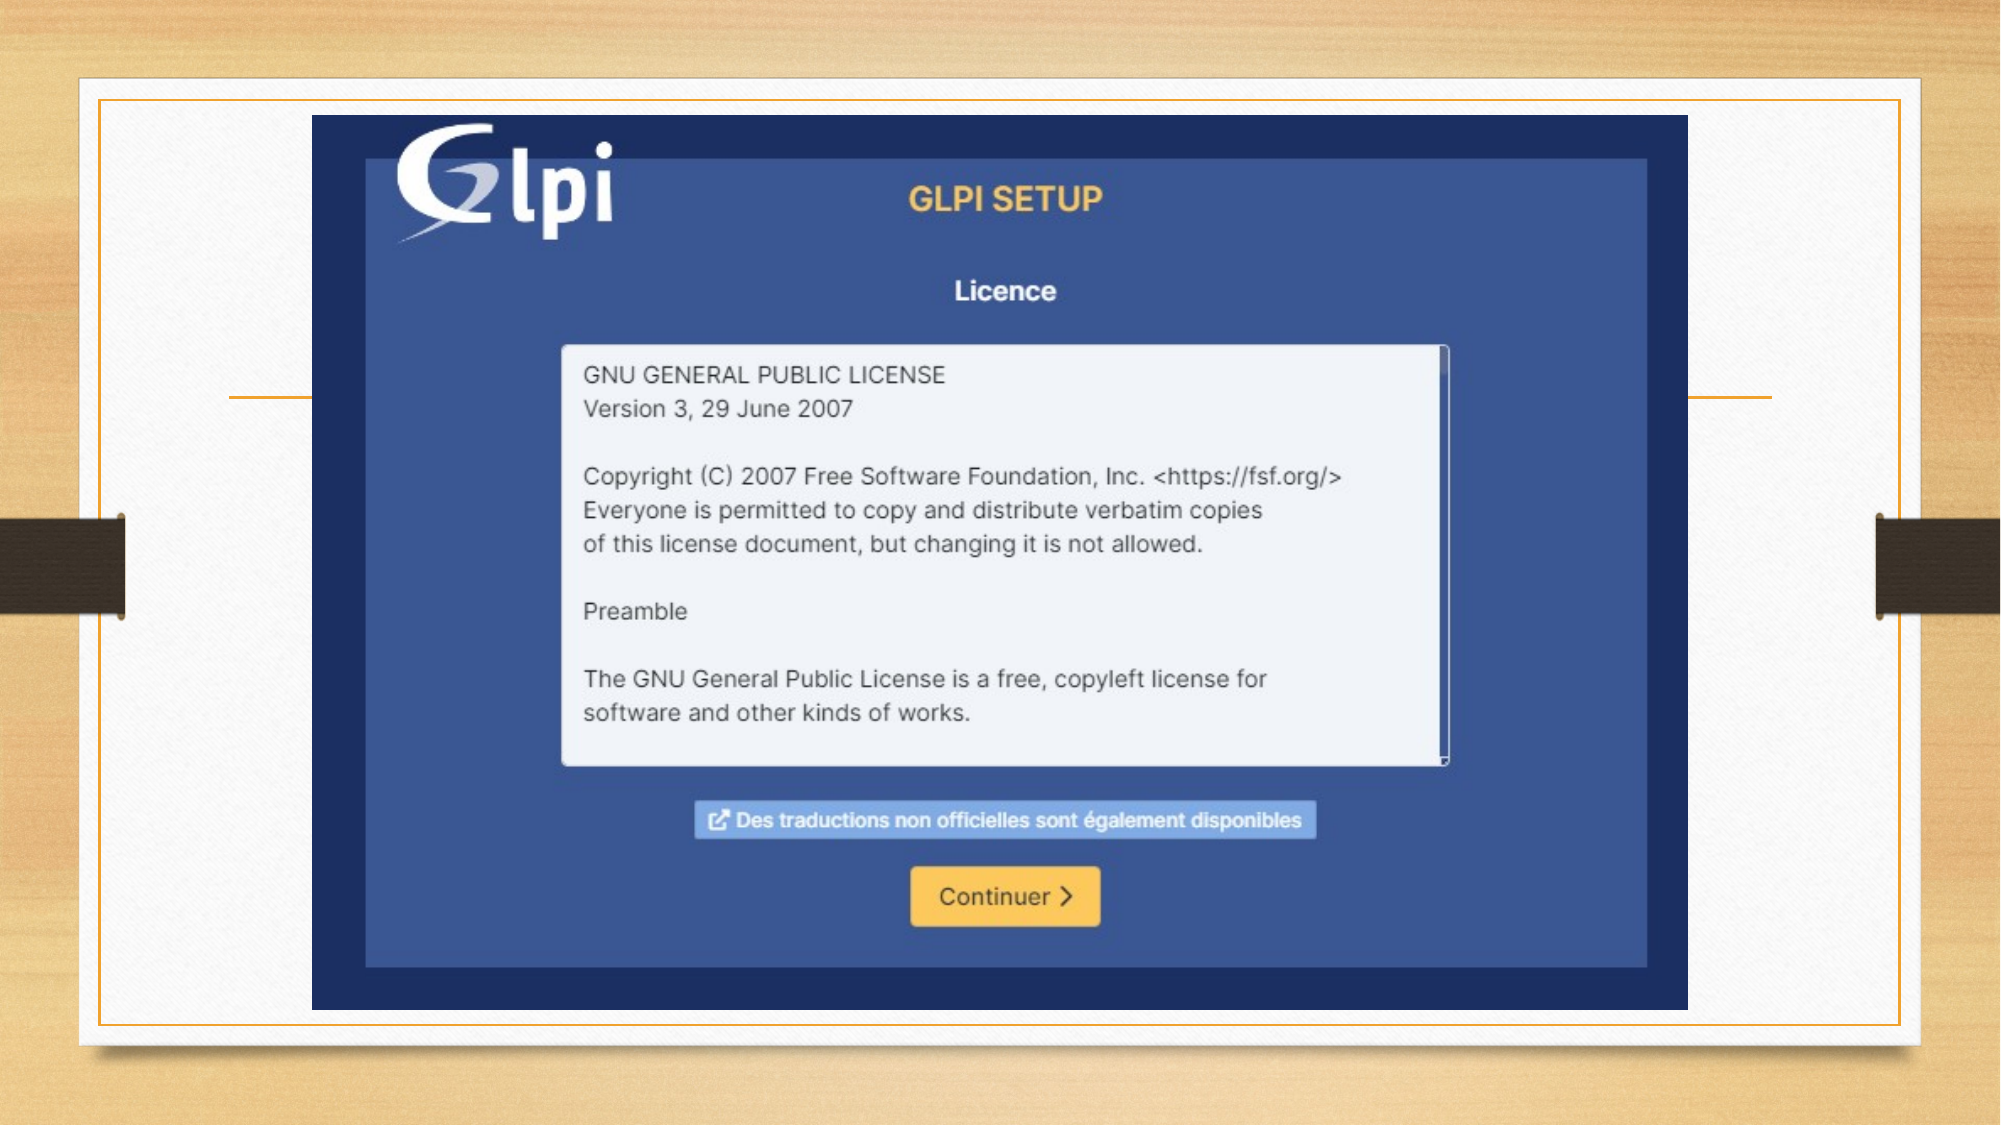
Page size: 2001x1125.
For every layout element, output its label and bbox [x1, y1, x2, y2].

picture [0, 0, 2001, 1125]
list [311, 115, 1689, 1010]
